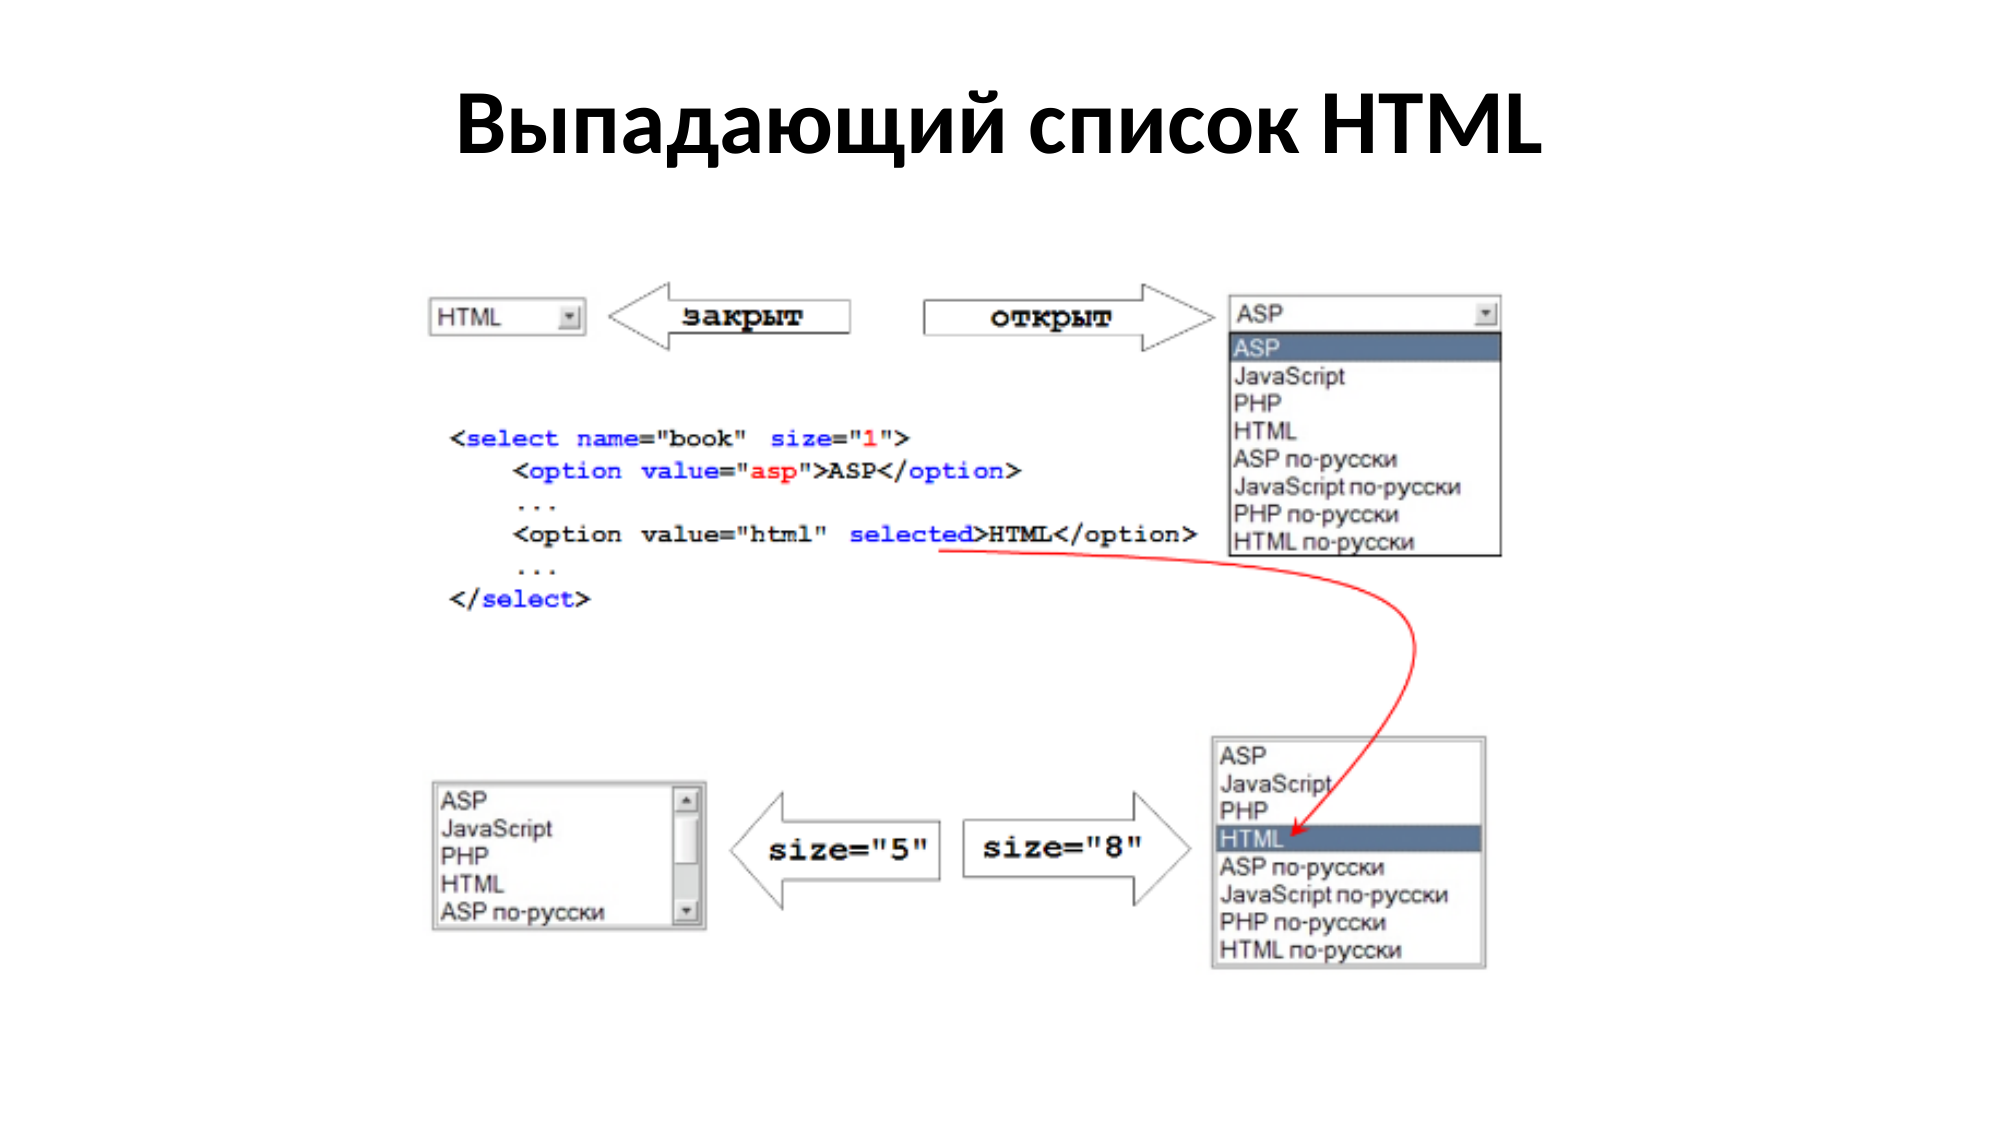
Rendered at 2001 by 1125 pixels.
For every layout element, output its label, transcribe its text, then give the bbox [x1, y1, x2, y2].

title Выпадающий список HTML [137, 59, 1863, 189]
picture [367, 267, 1533, 1005]
